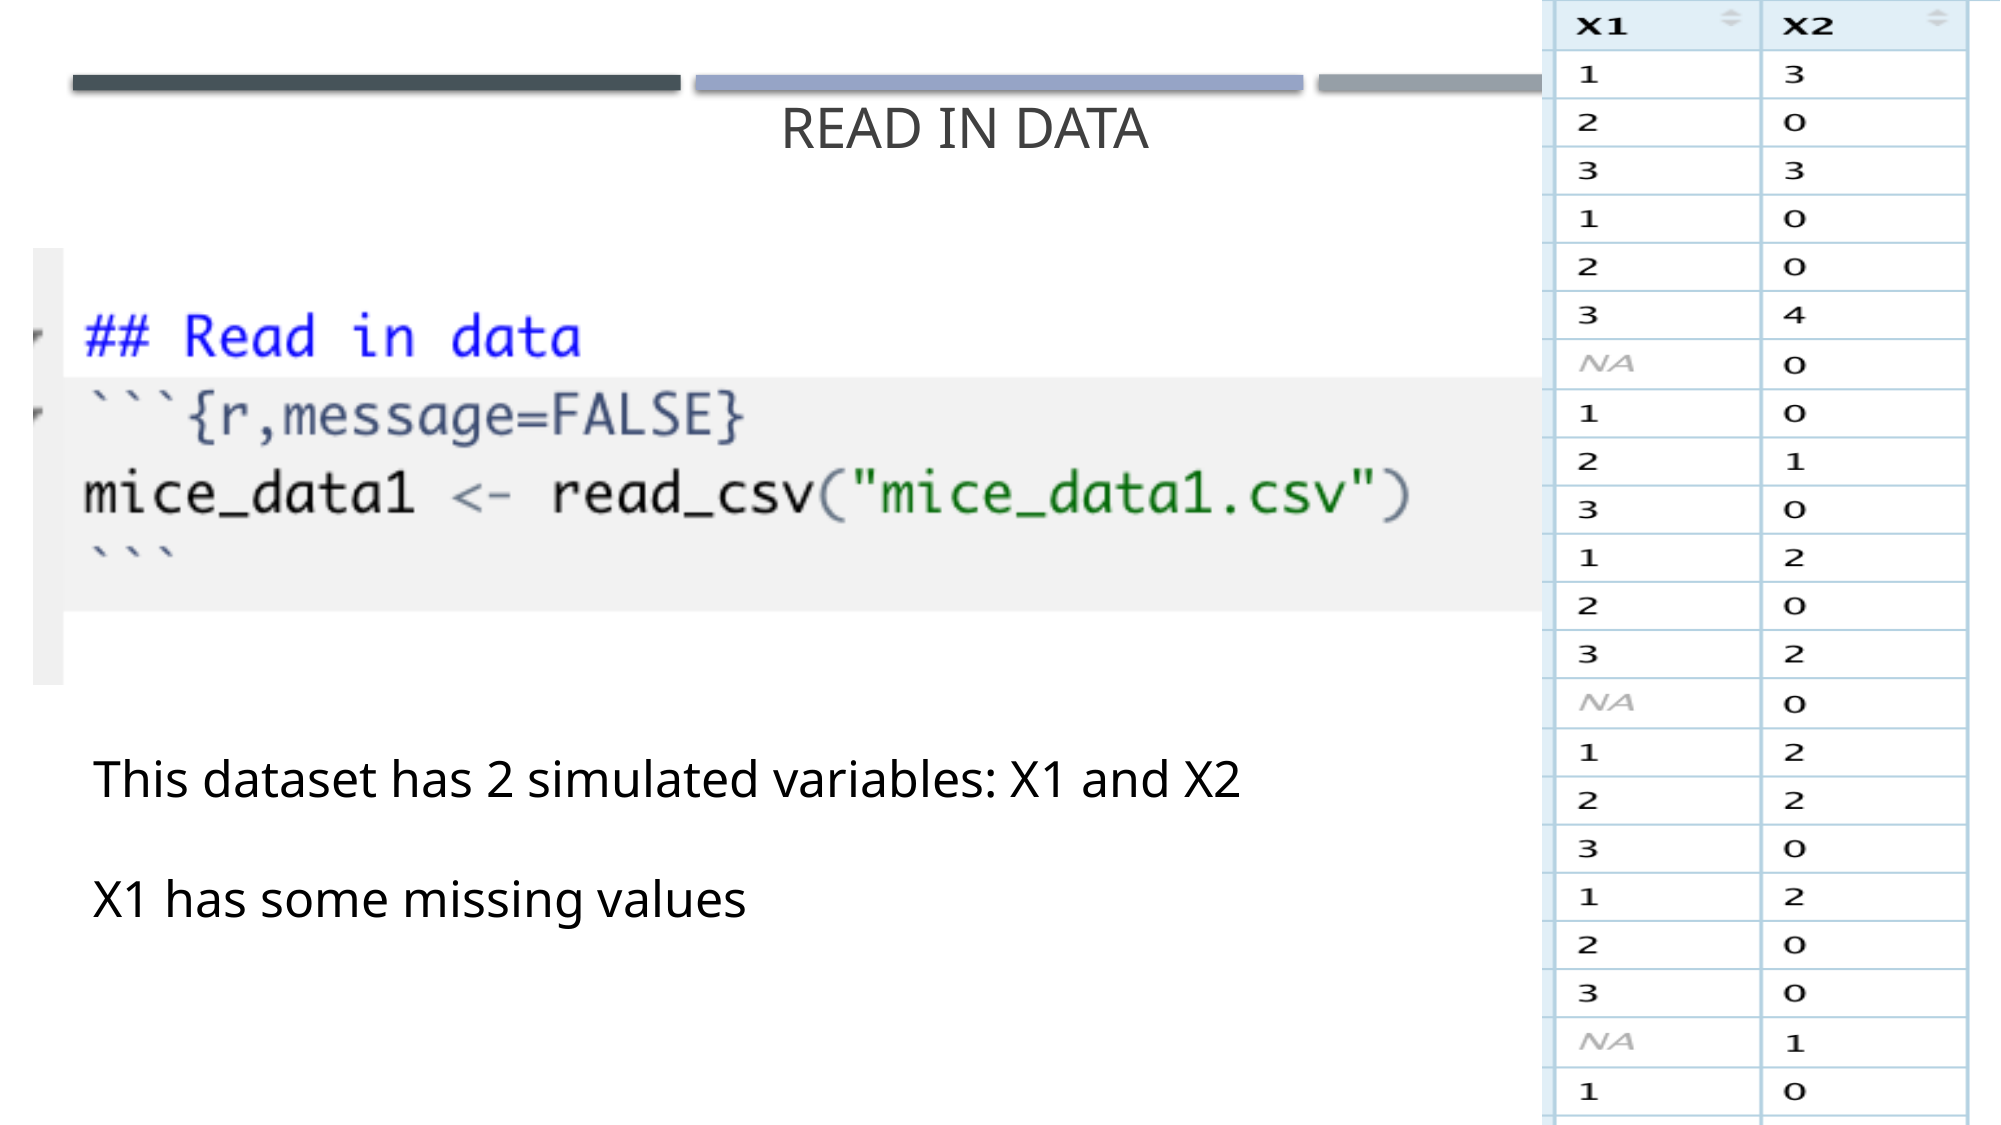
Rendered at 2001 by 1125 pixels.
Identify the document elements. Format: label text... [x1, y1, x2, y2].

title Read in data [33, 67, 1536, 193]
text_box This dataset has 2 simulated variables: X1 and X2 X1 has some missing values [79, 739, 1258, 935]
picture [32, 0, 2000, 1125]
